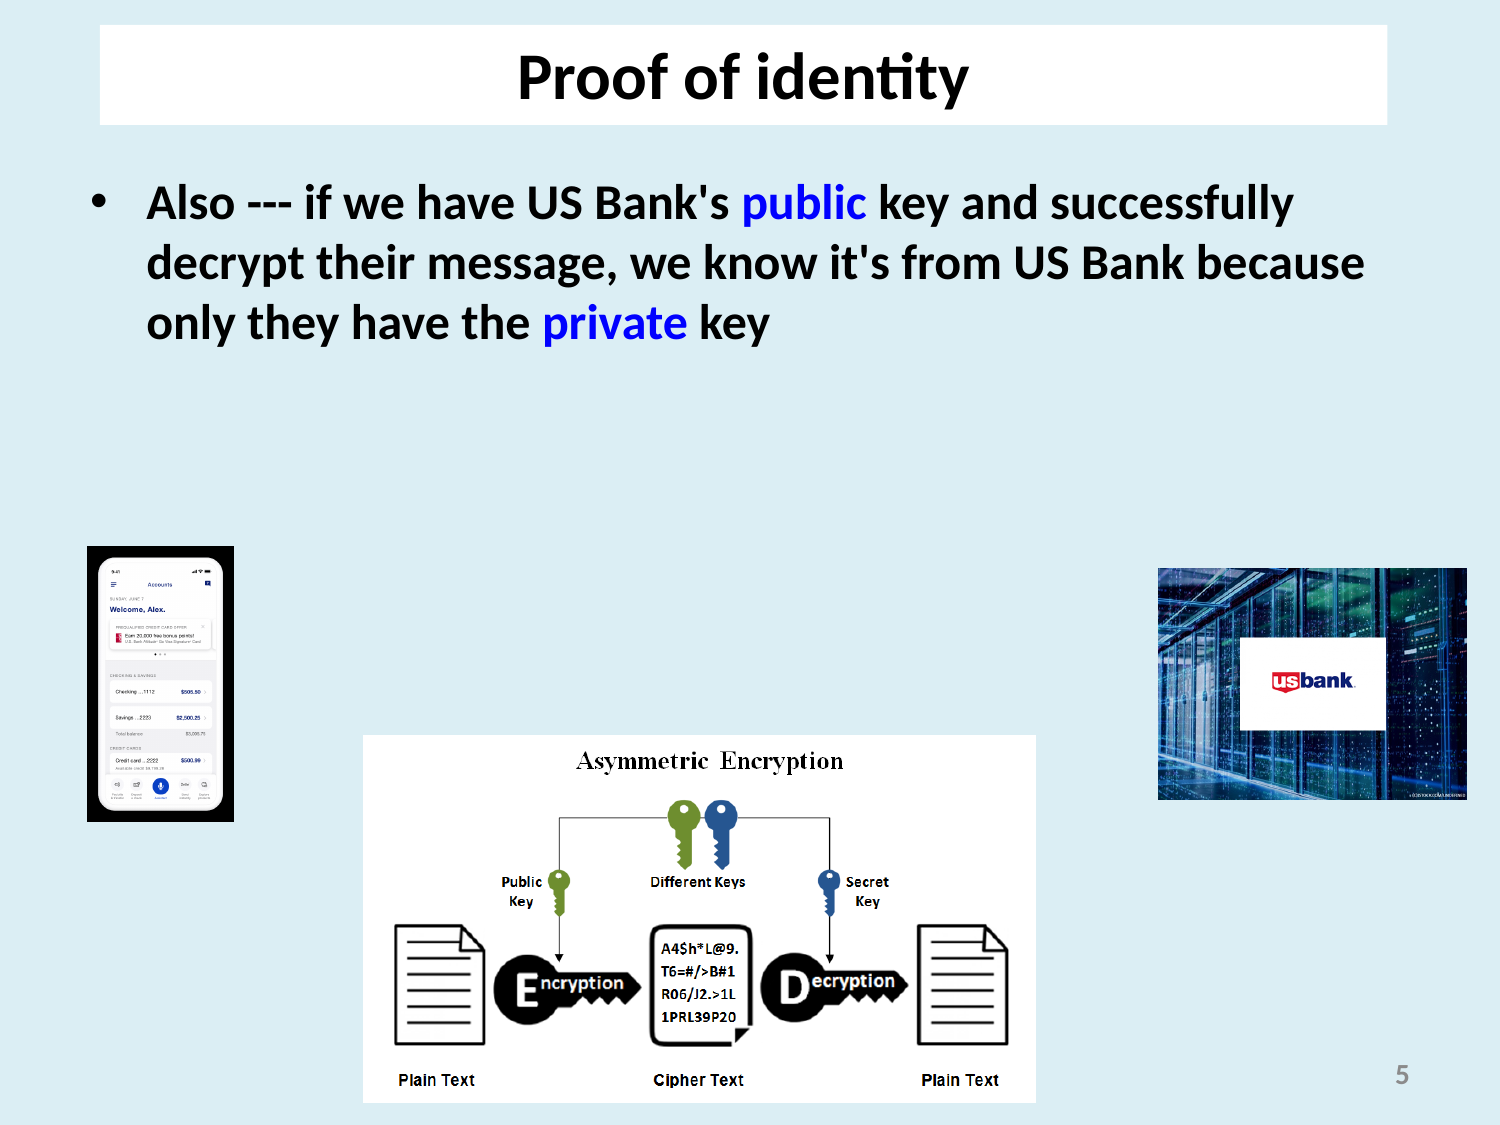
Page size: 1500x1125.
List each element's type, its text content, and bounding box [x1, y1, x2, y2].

picture [362, 735, 1036, 1103]
list Also --- if we have US Bank's public key and successfully decrypt their message, we know it's from US Bank because only they have the private key [75, 162, 1425, 400]
picture [1157, 568, 1467, 800]
text_box 5 [1312, 1042, 1425, 1103]
picture [87, 546, 235, 822]
picture [1419, 609, 1427, 614]
text_box Proof of identity [99, 24, 1388, 125]
